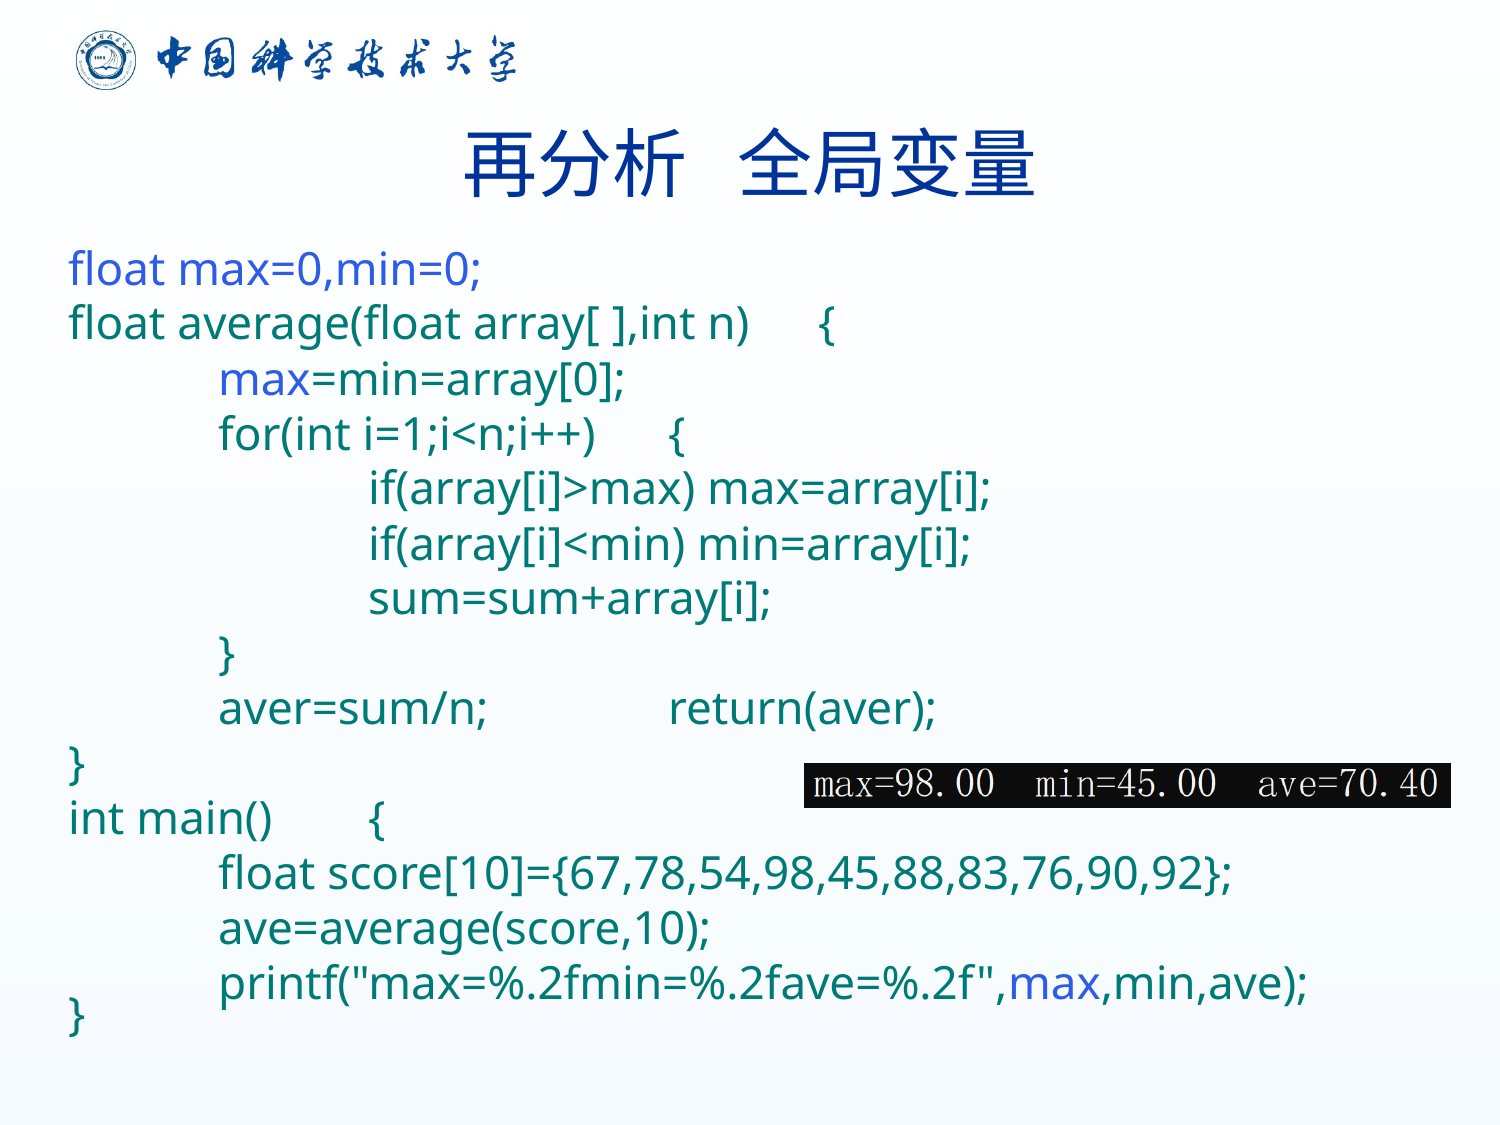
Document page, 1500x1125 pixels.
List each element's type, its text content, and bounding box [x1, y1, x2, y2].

picture [147, 26, 524, 84]
picture [804, 763, 1451, 808]
title 再分析 全局变量 [49, 99, 1451, 223]
picture [74, 27, 136, 90]
text_box float max=0,min=0; float average(float array[ ],int n) { max=min=array[0]; for(int i=1;i<n;i++) { if(array[i]>max) max=array[i]; if(array[i]<min) min=array[i]; sum=sum+array[i]; } aver=sum/n; return(aver); } int main() { float score[10]={67,78,54,98,45,88,83,76,90,92}; ave=average(score,10); printf("max=%.2fmin=%.2fave=%.2f",max,min,ave); } [53, 231, 1459, 1106]
